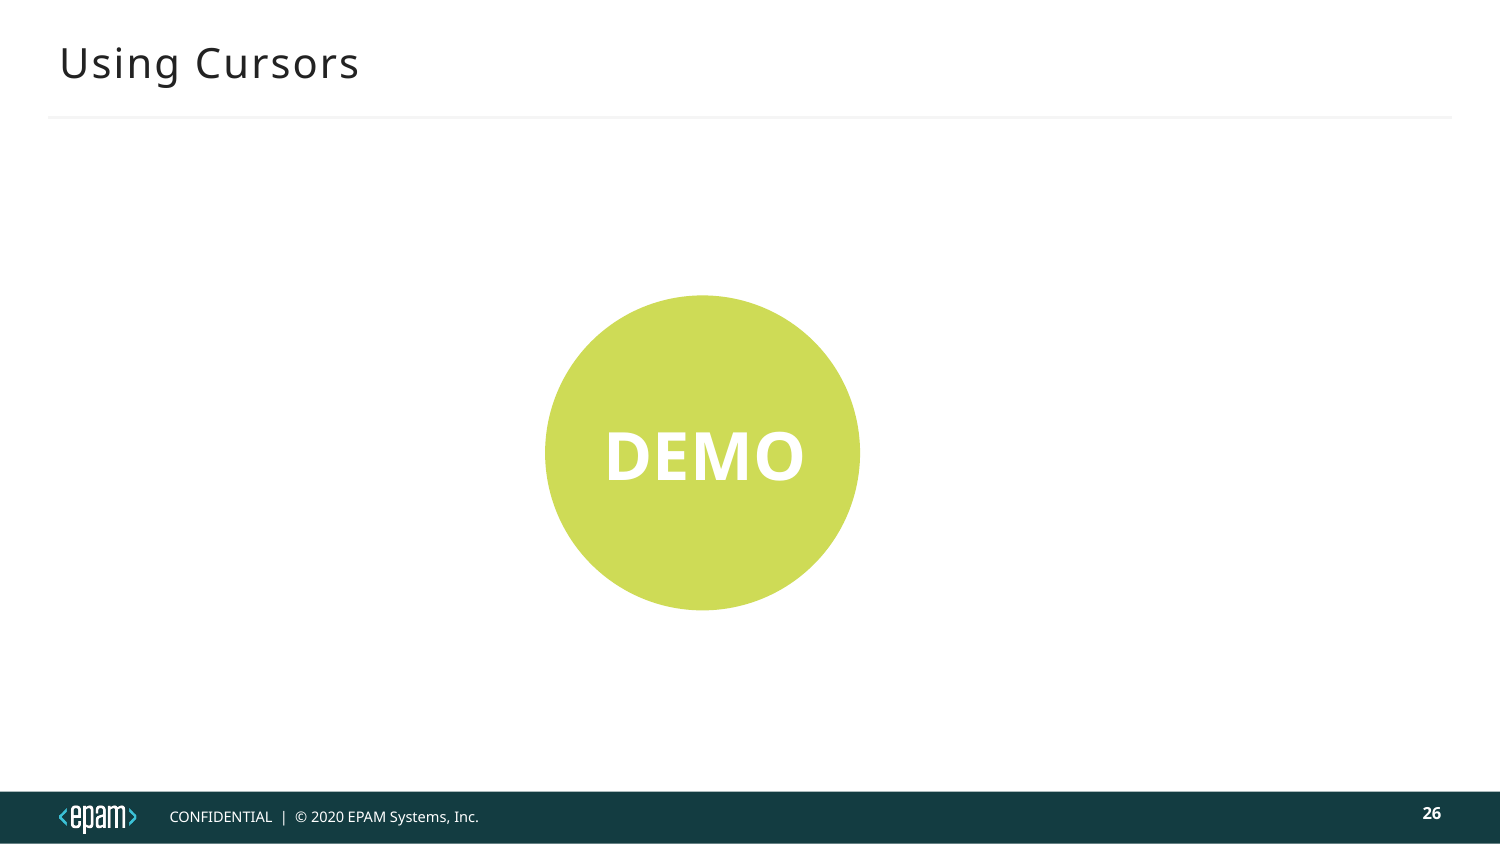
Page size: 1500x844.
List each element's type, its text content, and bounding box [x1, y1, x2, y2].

slide_number 26 [1216, 791, 1442, 844]
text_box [545, 295, 866, 611]
title Using Cursors [59, 37, 1442, 87]
